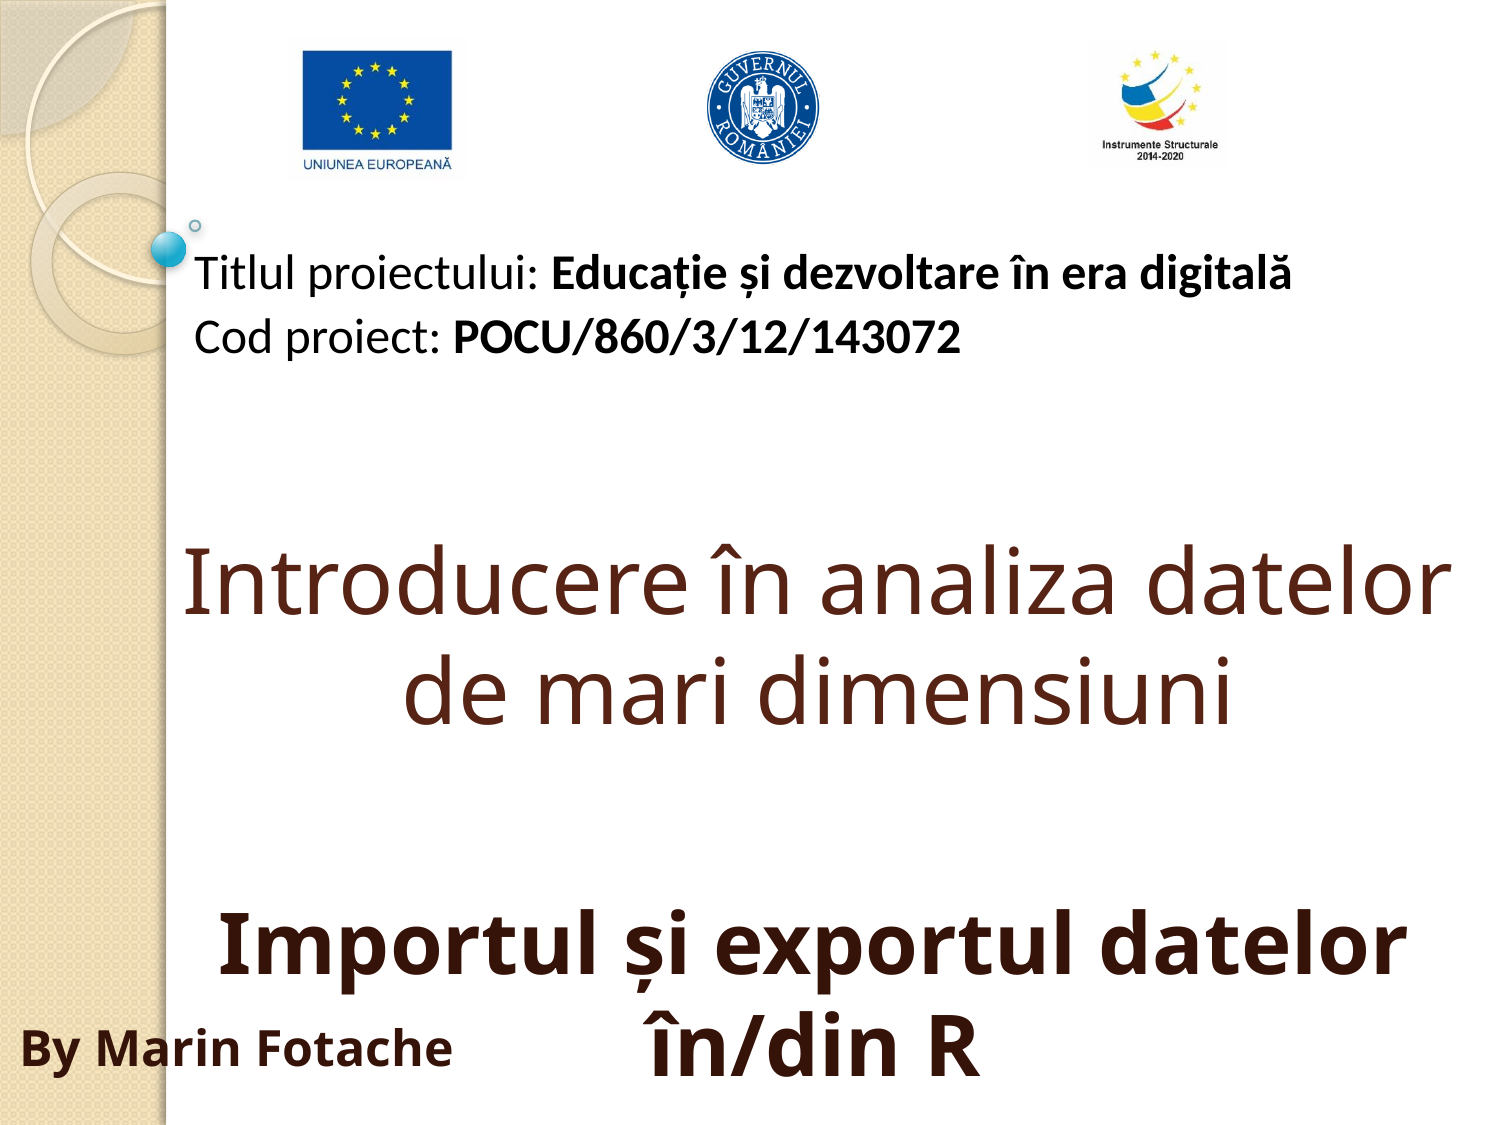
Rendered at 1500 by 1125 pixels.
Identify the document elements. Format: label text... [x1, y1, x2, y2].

text_box Titlul proiectului: Educație și dezvoltare în era digitală Cod proiect: POCU/860/3/12/143072 [179, 238, 1309, 372]
subtitle Importul și exportul datelor în/din R (slide-urile sunt în limba engleză) [162, 773, 1463, 1088]
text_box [287, 37, 1229, 181]
text_box By Marin Fotache [0, 974, 1084, 1125]
title Introducere în analiza datelor de mari dimensiuni [125, 337, 1500, 750]
